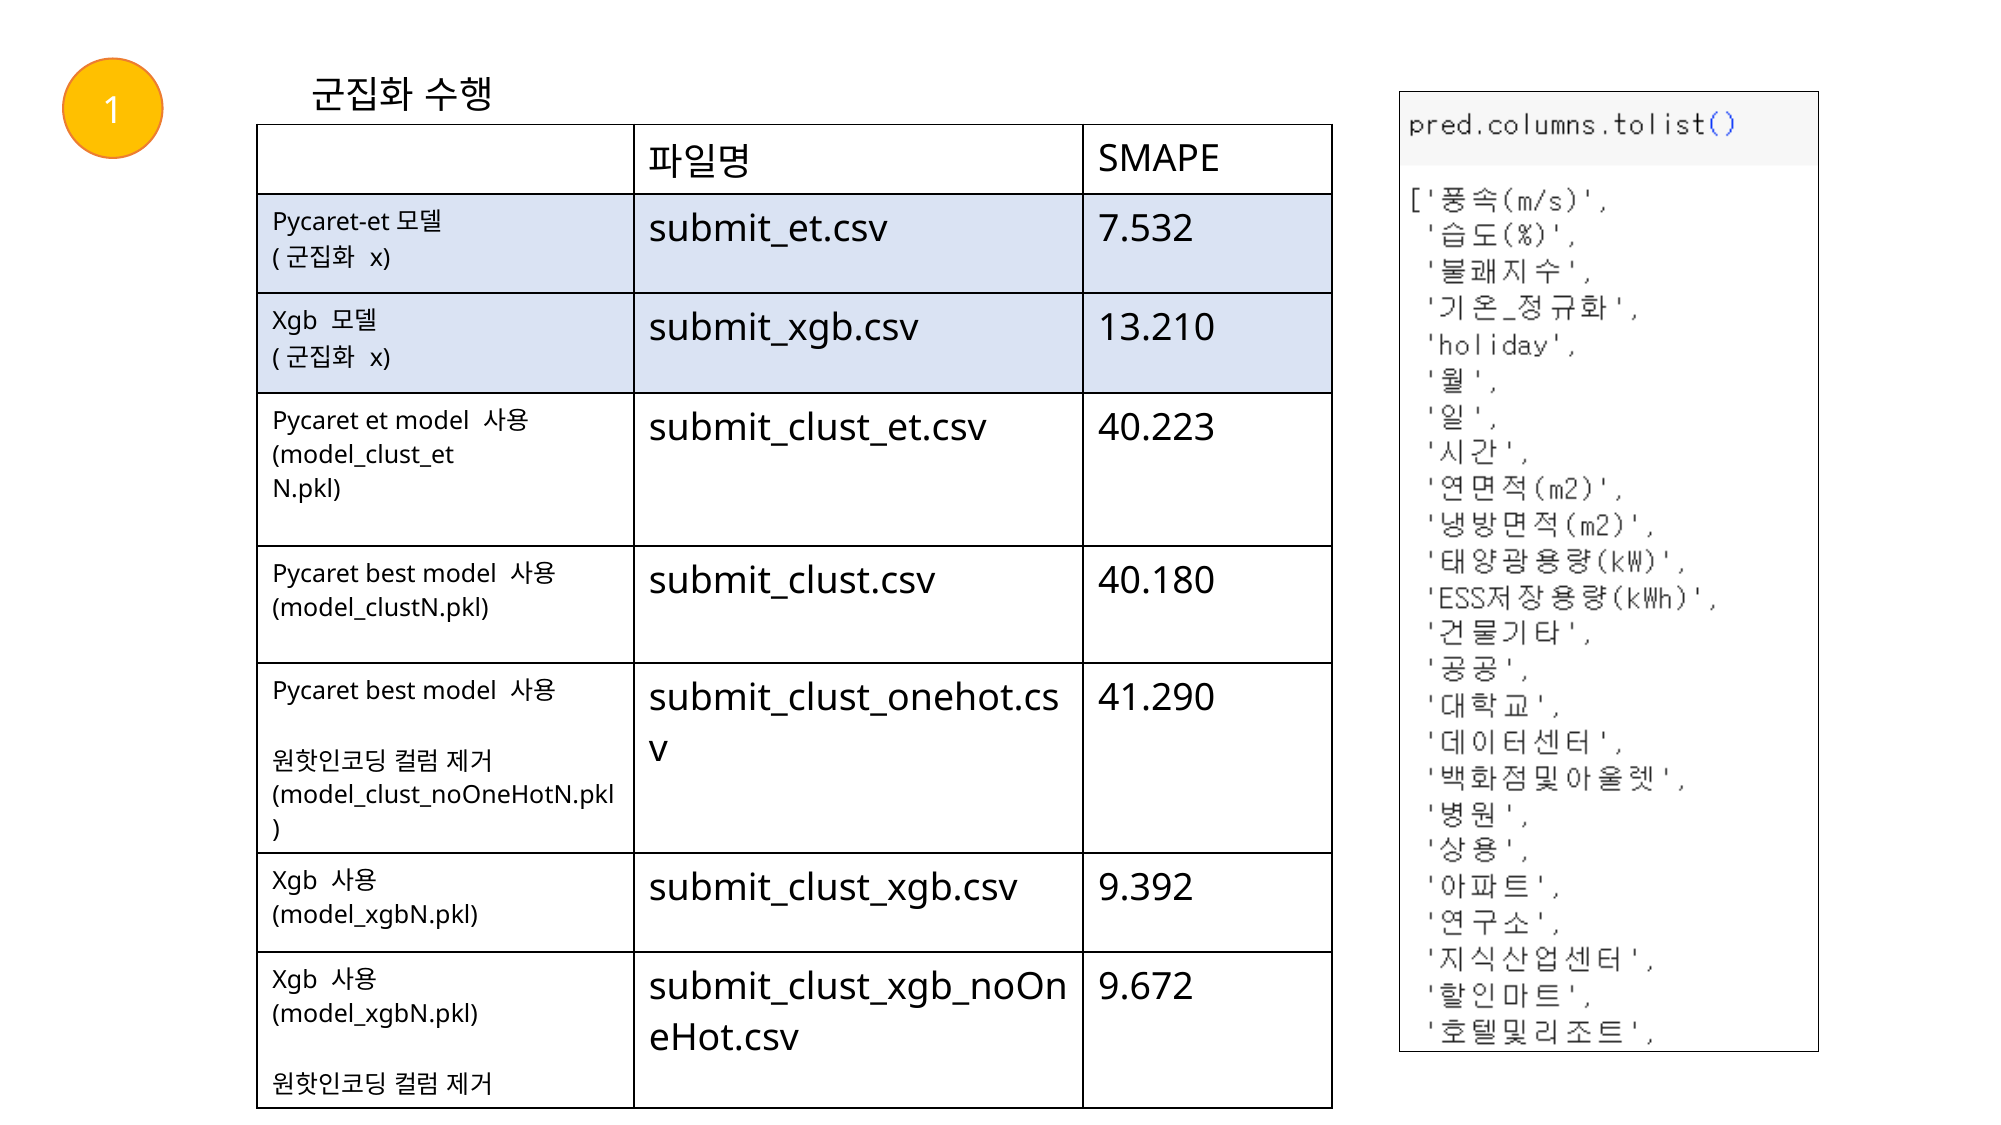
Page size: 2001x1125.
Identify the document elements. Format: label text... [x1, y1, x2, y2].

table_cell submit_clust_et.csv [635, 394, 1082, 545]
text_box 군집화 수행 [296, 63, 510, 124]
table_cell submit_xgb.csv [635, 294, 1082, 392]
table_header [258, 125, 633, 193]
table_cell Xgb 모델 (군집화 x) [258, 294, 633, 392]
table_cell 13.210 [1084, 294, 1331, 392]
table_cell 40.223 [1084, 394, 1331, 545]
table_cell Xgb 사용 (model_xgbN.pkl) 원핫인코딩 컬럼 제거 [258, 953, 633, 1107]
table_cell submit_clust_onehot.csv [635, 664, 1082, 852]
table_cell submit_clust_xgb.csv [635, 854, 1082, 951]
table_cell Pycaret best model 사용 (model_clustN.pkl) [258, 547, 633, 662]
picture [1399, 91, 1819, 1052]
table_cell 40.180 [1084, 547, 1331, 662]
text_box 1 [62, 57, 164, 159]
table_cell 9.392 [1084, 854, 1331, 951]
table_cell 7.532 [1084, 195, 1331, 292]
table_cell Xgb 사용 (model_xgbN.pkl) [258, 854, 633, 951]
table_cell 41.290 [1084, 664, 1331, 852]
table_cell submit_clust.csv [635, 547, 1082, 662]
table_cell Pycaret-et모델 (군집화 x) [258, 195, 633, 292]
table_header 파일명 [635, 125, 1082, 193]
table_cell 9.672 [1084, 953, 1331, 1107]
table_cell submit_clust_xgb_noOneHot.csv [635, 953, 1082, 1107]
table_cell Pycaret best model 사용 원핫인코딩 컬럼 제거 (model_clust_noOneHotN.pkl) [258, 664, 633, 852]
table_cell Pycaret et model 사용 (model_clust_et N.pkl) [258, 394, 633, 545]
table_cell submit_et.csv [635, 195, 1082, 292]
table_header SMAPE [1084, 125, 1331, 193]
